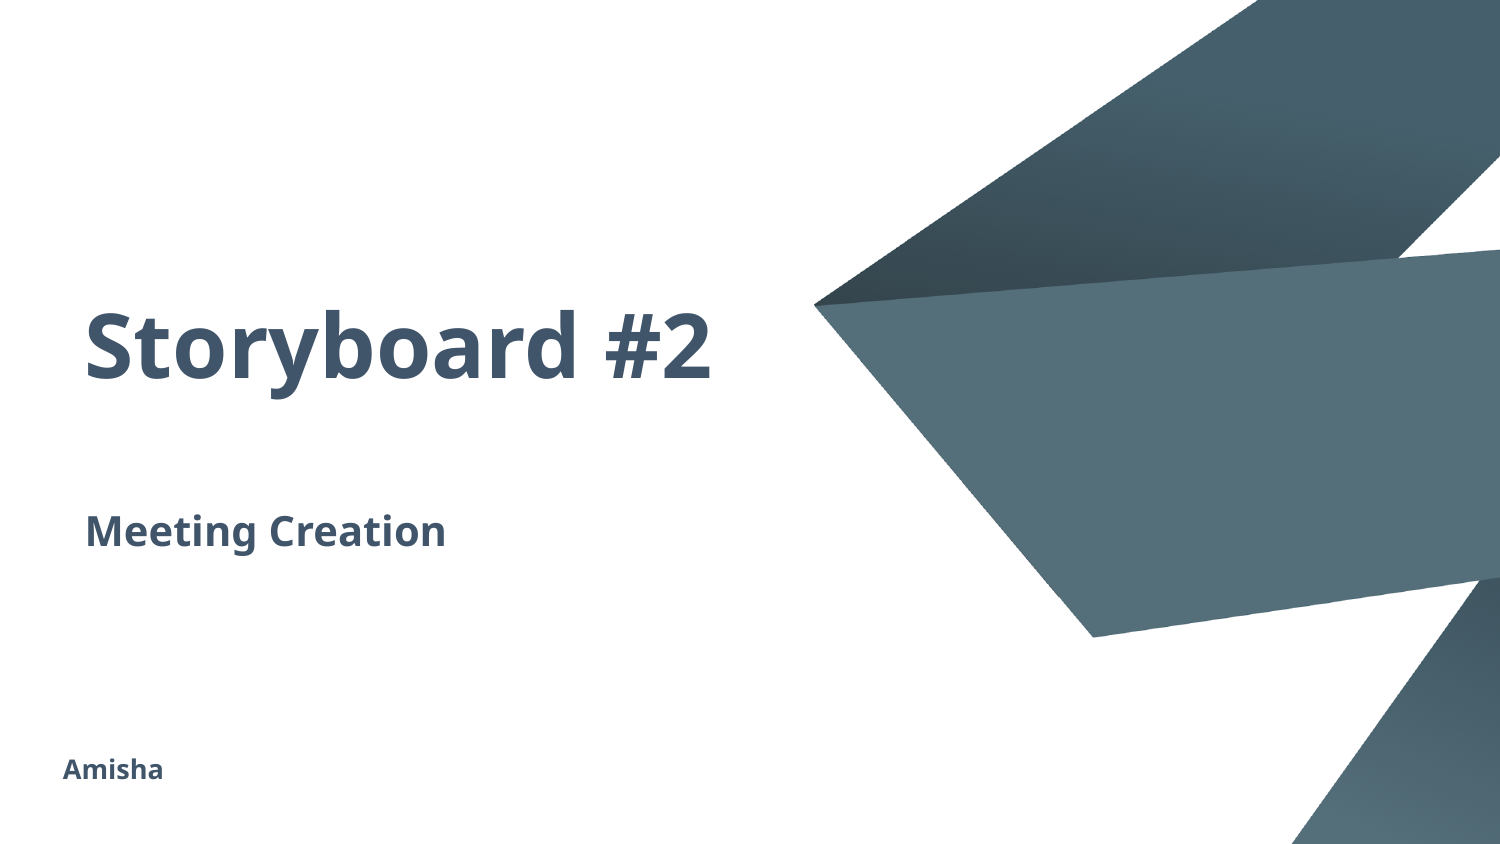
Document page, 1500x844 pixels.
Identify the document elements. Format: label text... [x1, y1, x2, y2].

text_box Amisha [47, 737, 334, 800]
title Storyboard #2 Meeting Creation [69, 147, 799, 696]
picture [0, 0, 1500, 844]
